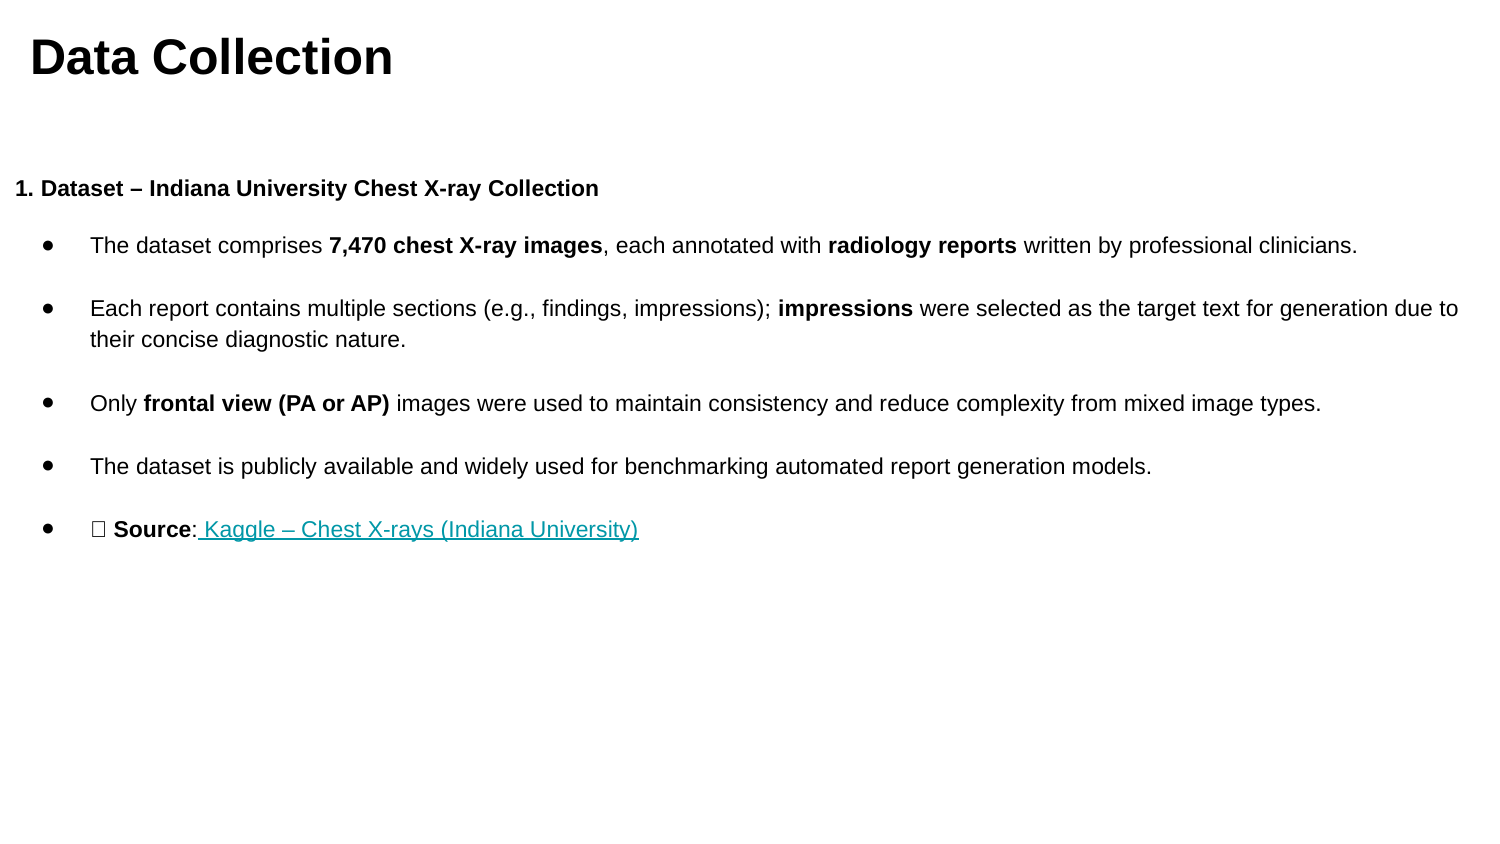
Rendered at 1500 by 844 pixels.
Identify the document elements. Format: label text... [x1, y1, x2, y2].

text_box 1. Dataset – Indiana University Chest X-ray Collection The dataset comprises 7,470 chest X-ray images, each annotated with radiology reports written by professional clinicians. Each report contains multiple sections (e.g., findings, impressions); impressions were selected as the target text for generation due to their concise diagnostic nature. Only frontal view (PA or AP) images were used to maintain consistency and reduce complexity from mixed image types. The dataset is publicly available and widely used for benchmarking automated report generation models. 🔗 Source: Kaggle – Chest X-rays (Indiana University) [0, 154, 1500, 702]
text_box Data Collection [15, 9, 1044, 138]
